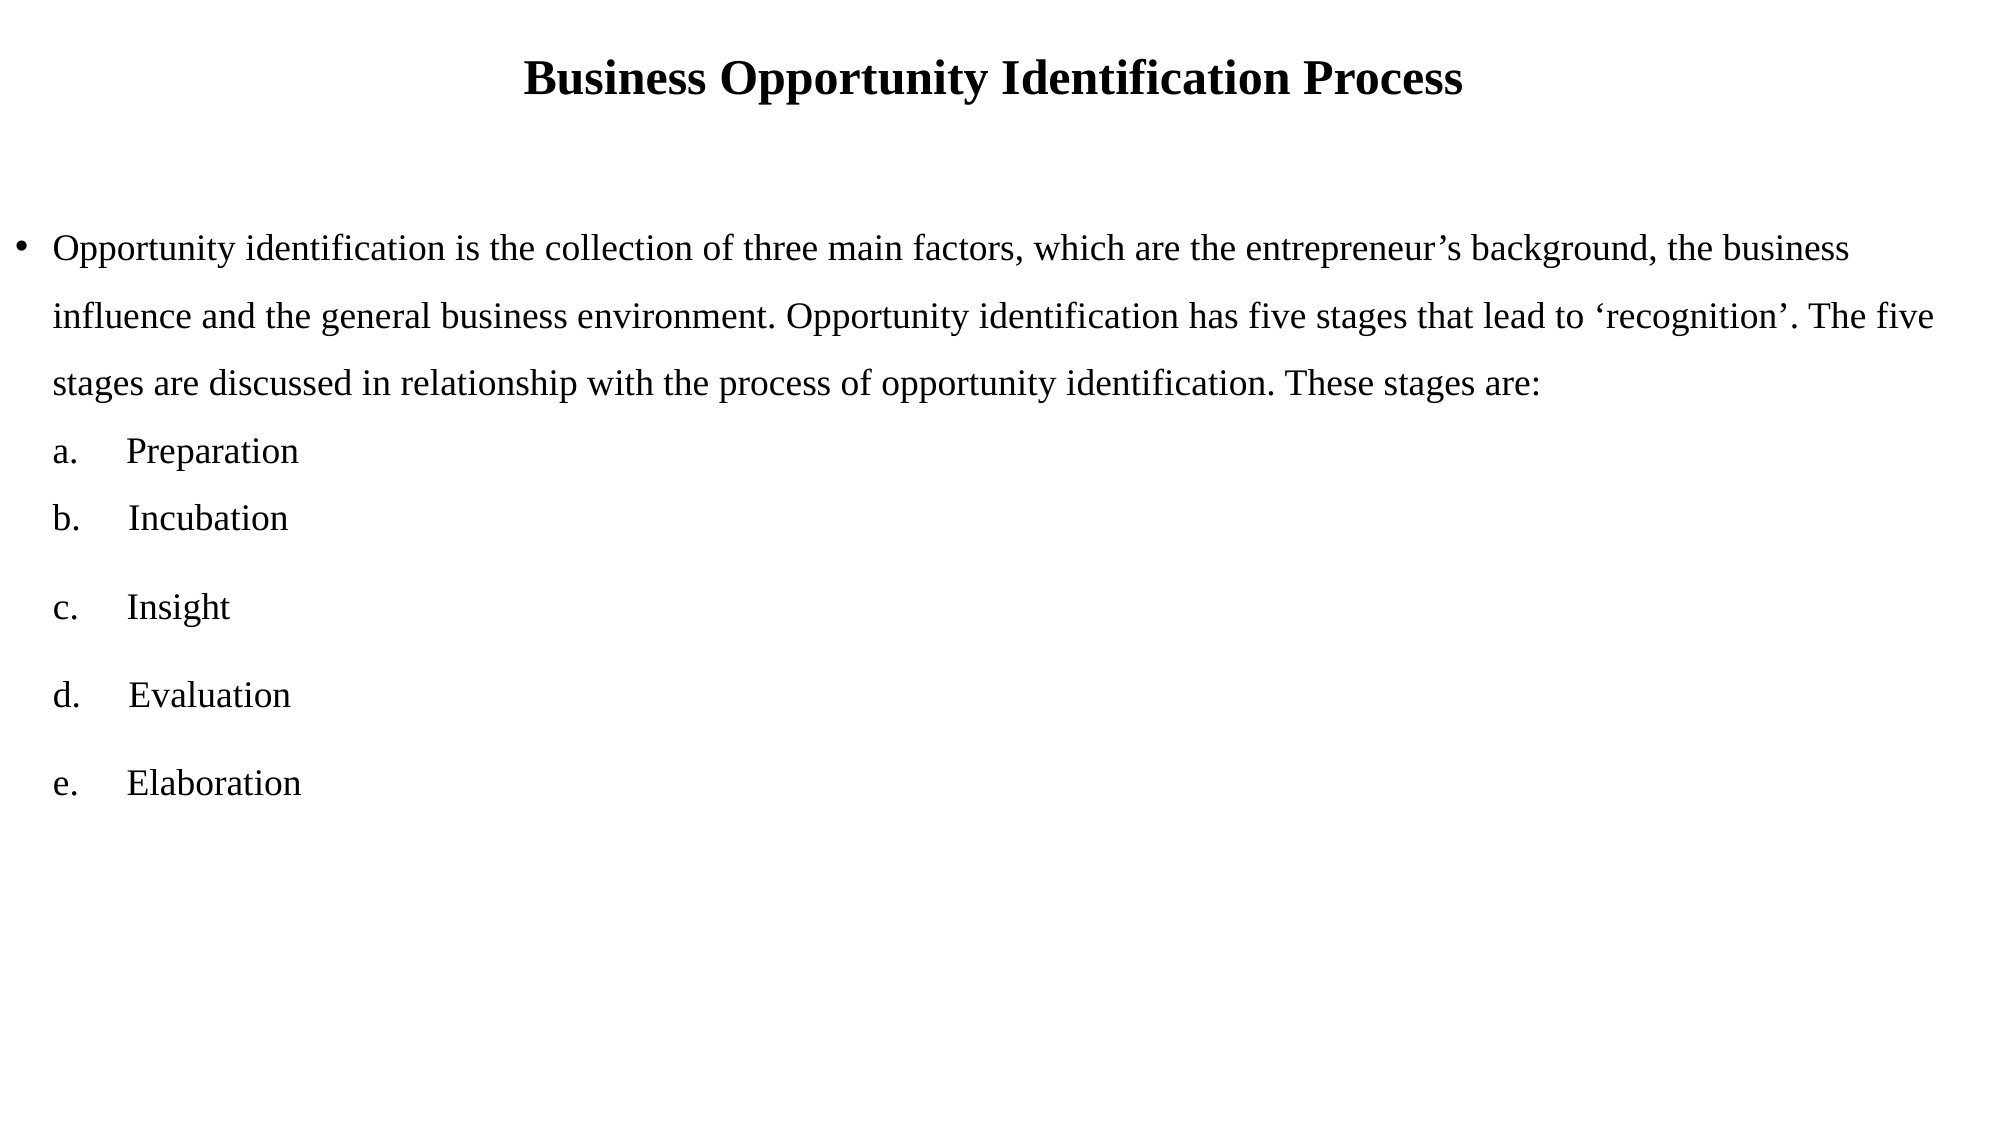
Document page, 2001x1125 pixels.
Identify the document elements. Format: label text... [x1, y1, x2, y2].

list Opportunity identification is the collection of three main factors, which are the entrepreneur’s background, the business influence and the general business environment. Opportunity identification has five stages that lead to ‘recognition’. The five stages are discussed in relationship with the process of opportunity identification. These stages are: a. Preparation b. Incubation c. Insight d. Evaluation e. Elaboration [0, 193, 2000, 1125]
title Business Opportunity Identification Process [0, 0, 2000, 157]
